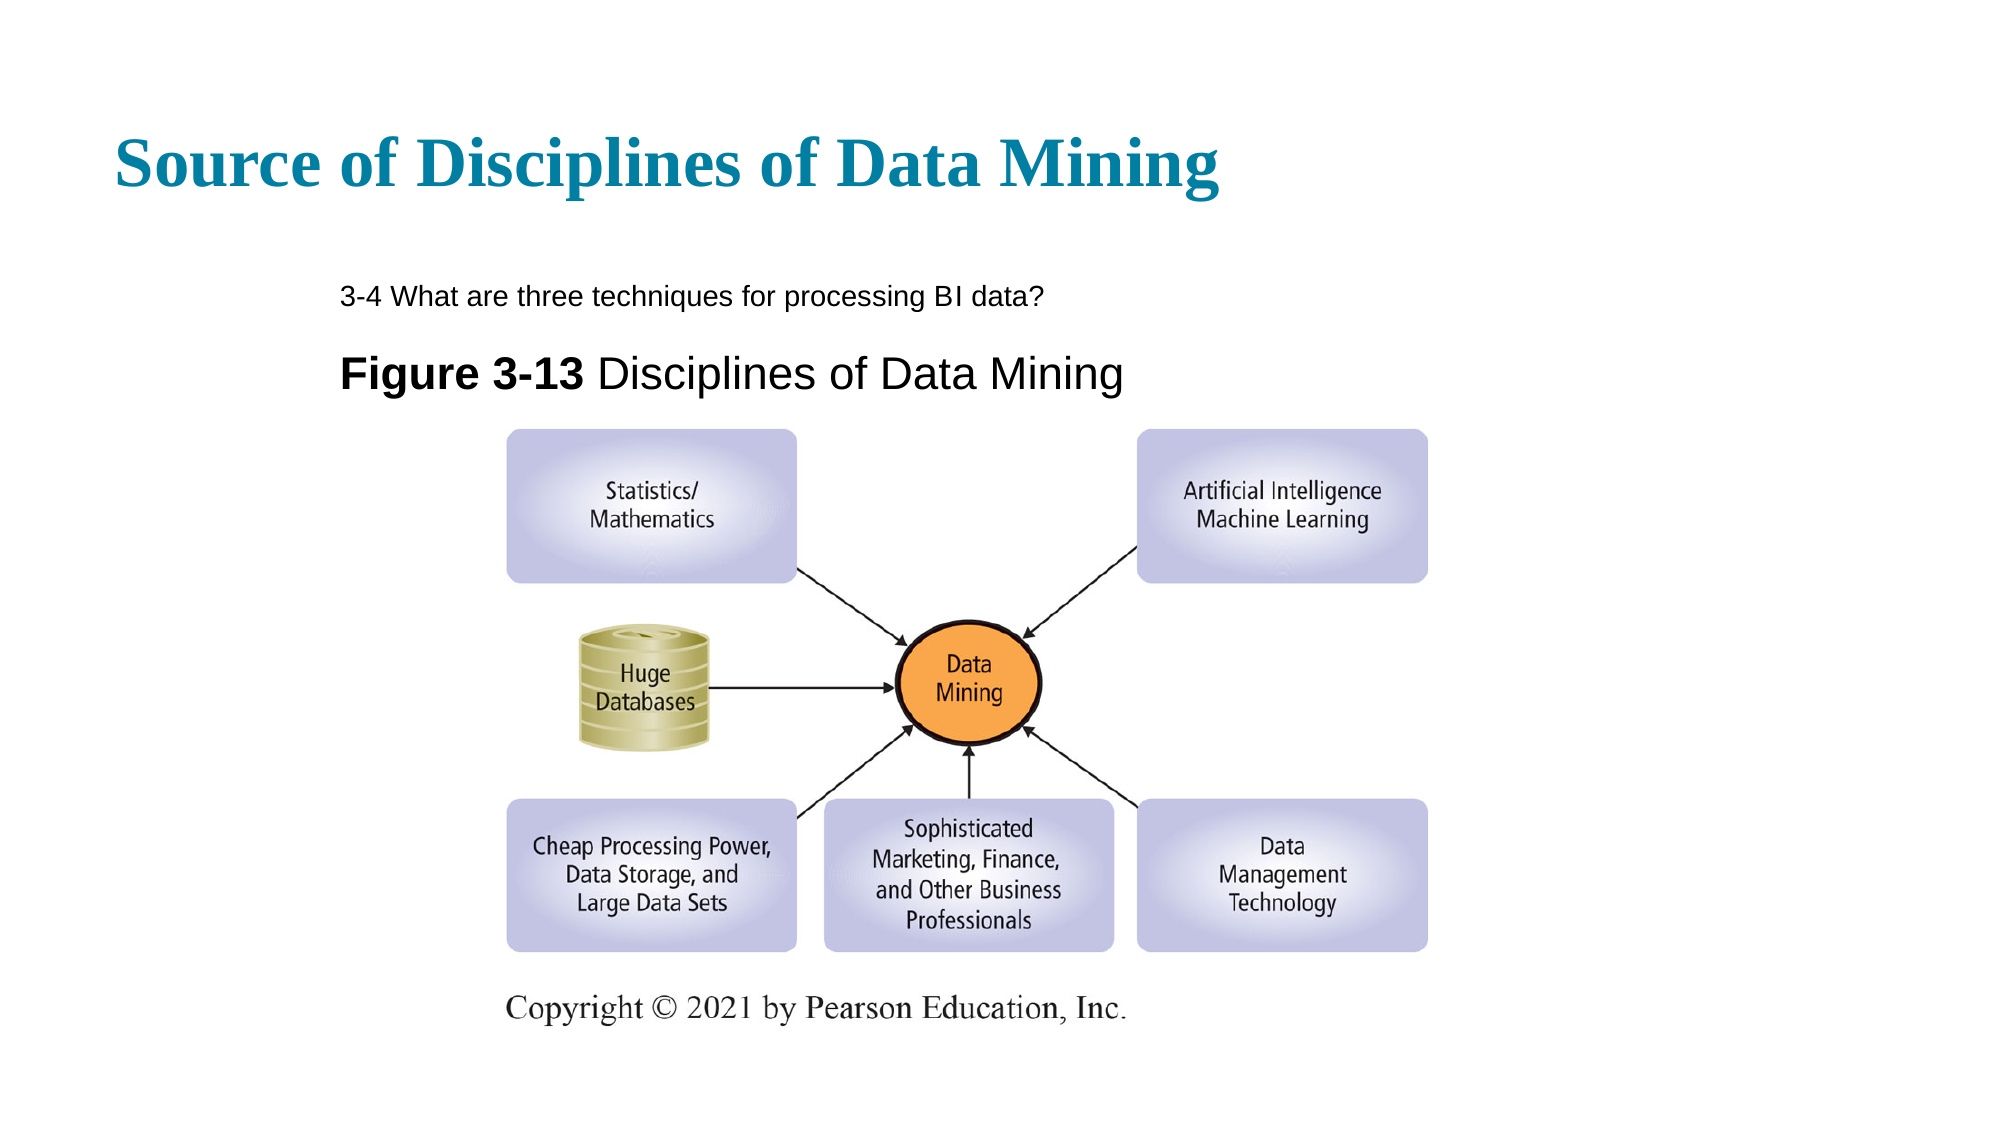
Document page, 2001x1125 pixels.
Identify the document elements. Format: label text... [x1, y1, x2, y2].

title Source of Disciplines of Data Mining [99, 35, 1900, 216]
list 3-4 What are three techniques for processing B I data? Figure 3-13 Disciplines of Data Mining [324, 262, 1675, 402]
picture [504, 427, 1430, 1027]
